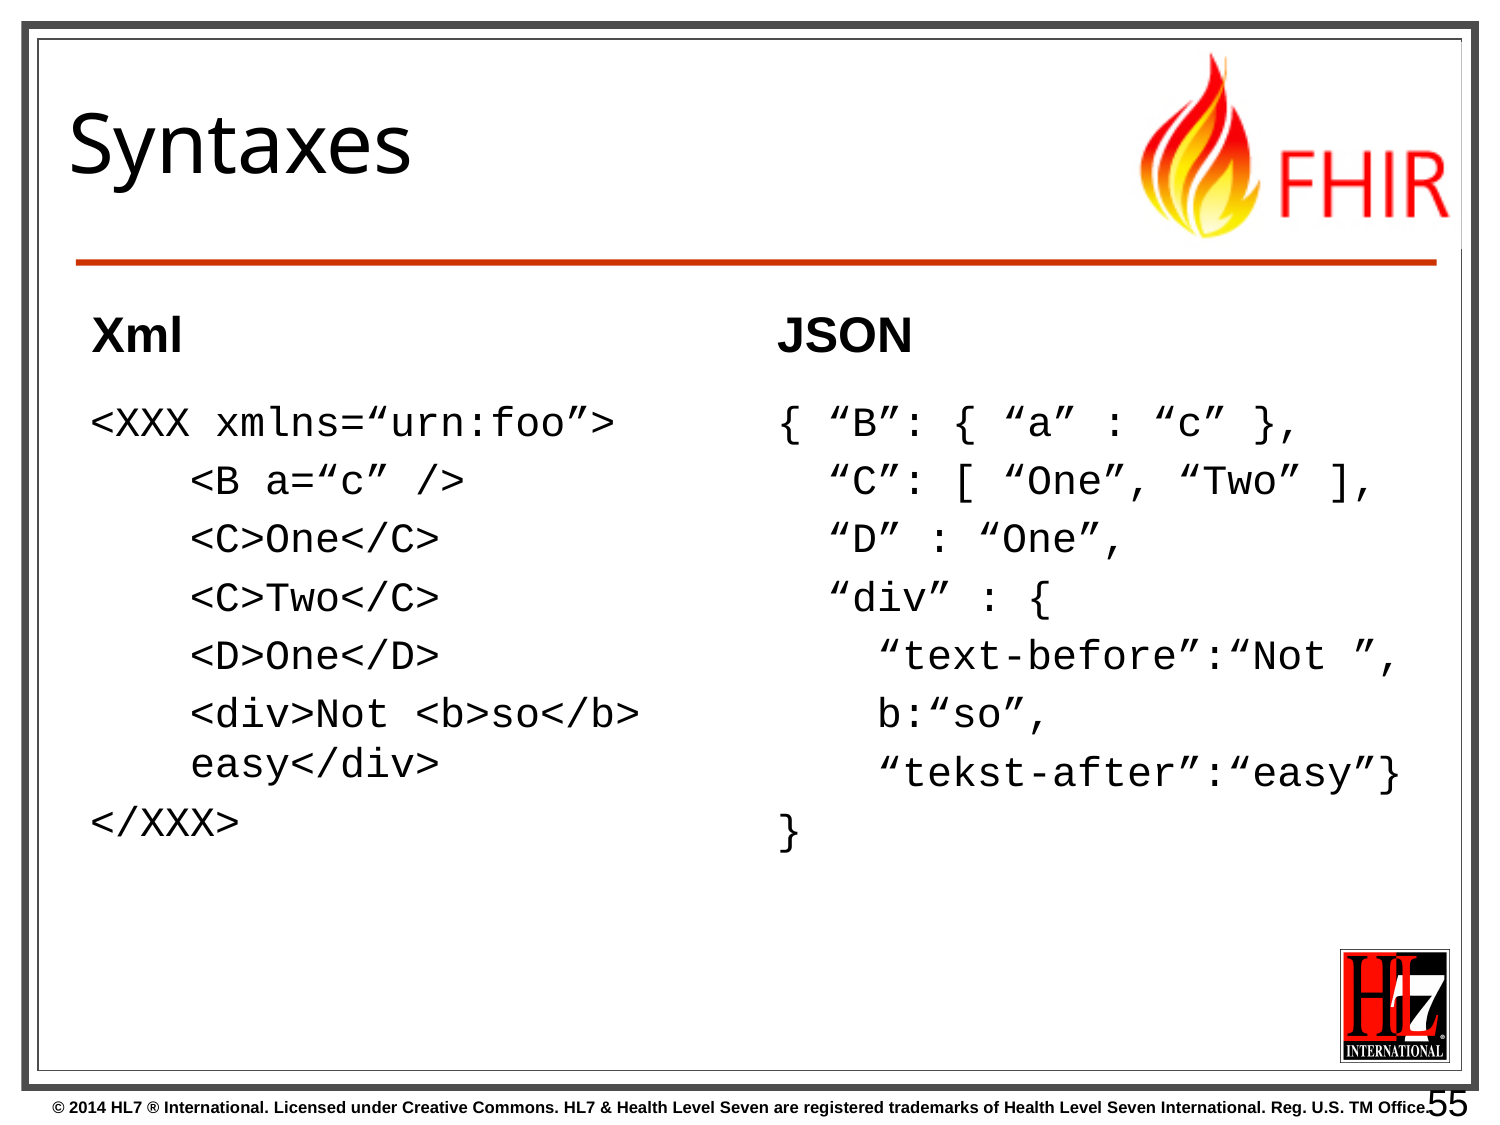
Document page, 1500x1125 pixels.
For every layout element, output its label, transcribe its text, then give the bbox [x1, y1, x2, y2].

title Syntaxes [53, 54, 1128, 244]
picture [1128, 42, 1462, 249]
slide_number 55 [1412, 1071, 1500, 1125]
list <XXX xmlns=“urn:foo”> <B a=“c” /> <C>One</C> <C>Two</C> <D>One</D> <div>Not <b>so</b> easy</div> </XXX> [75, 386, 738, 1059]
list JSON [761, 280, 1425, 386]
picture [1340, 949, 1450, 1063]
list Xml [76, 280, 740, 386]
list { “B”: { “a” : “c” }, “C”: [ “One”, “Two” ], “D” : “One”, “div” : { “text-before”:“Not ”, b:“so”, “tekst-after”:“easy”} } [761, 386, 1425, 1059]
